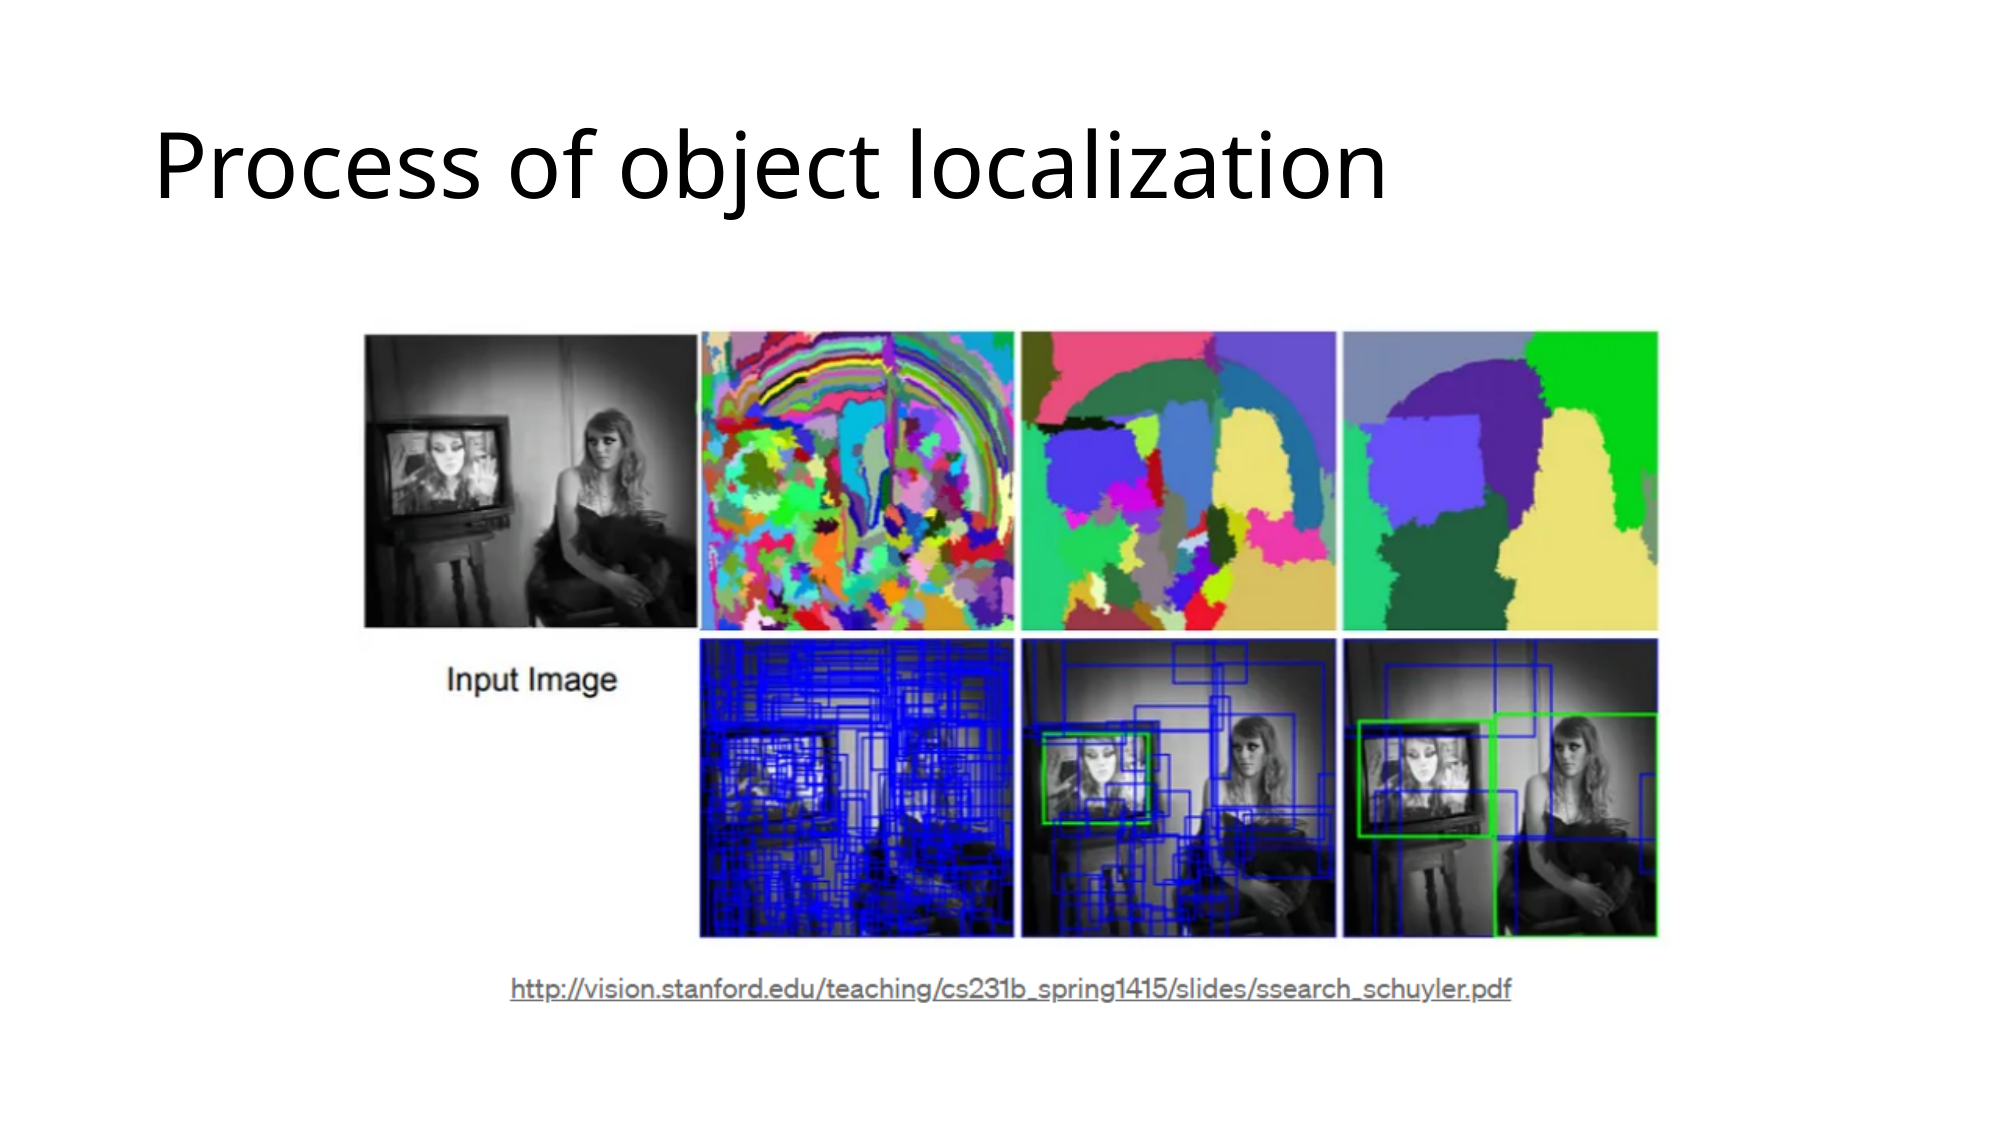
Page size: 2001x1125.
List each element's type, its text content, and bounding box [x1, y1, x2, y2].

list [328, 299, 1672, 1014]
title Process of object localization [137, 59, 1863, 278]
